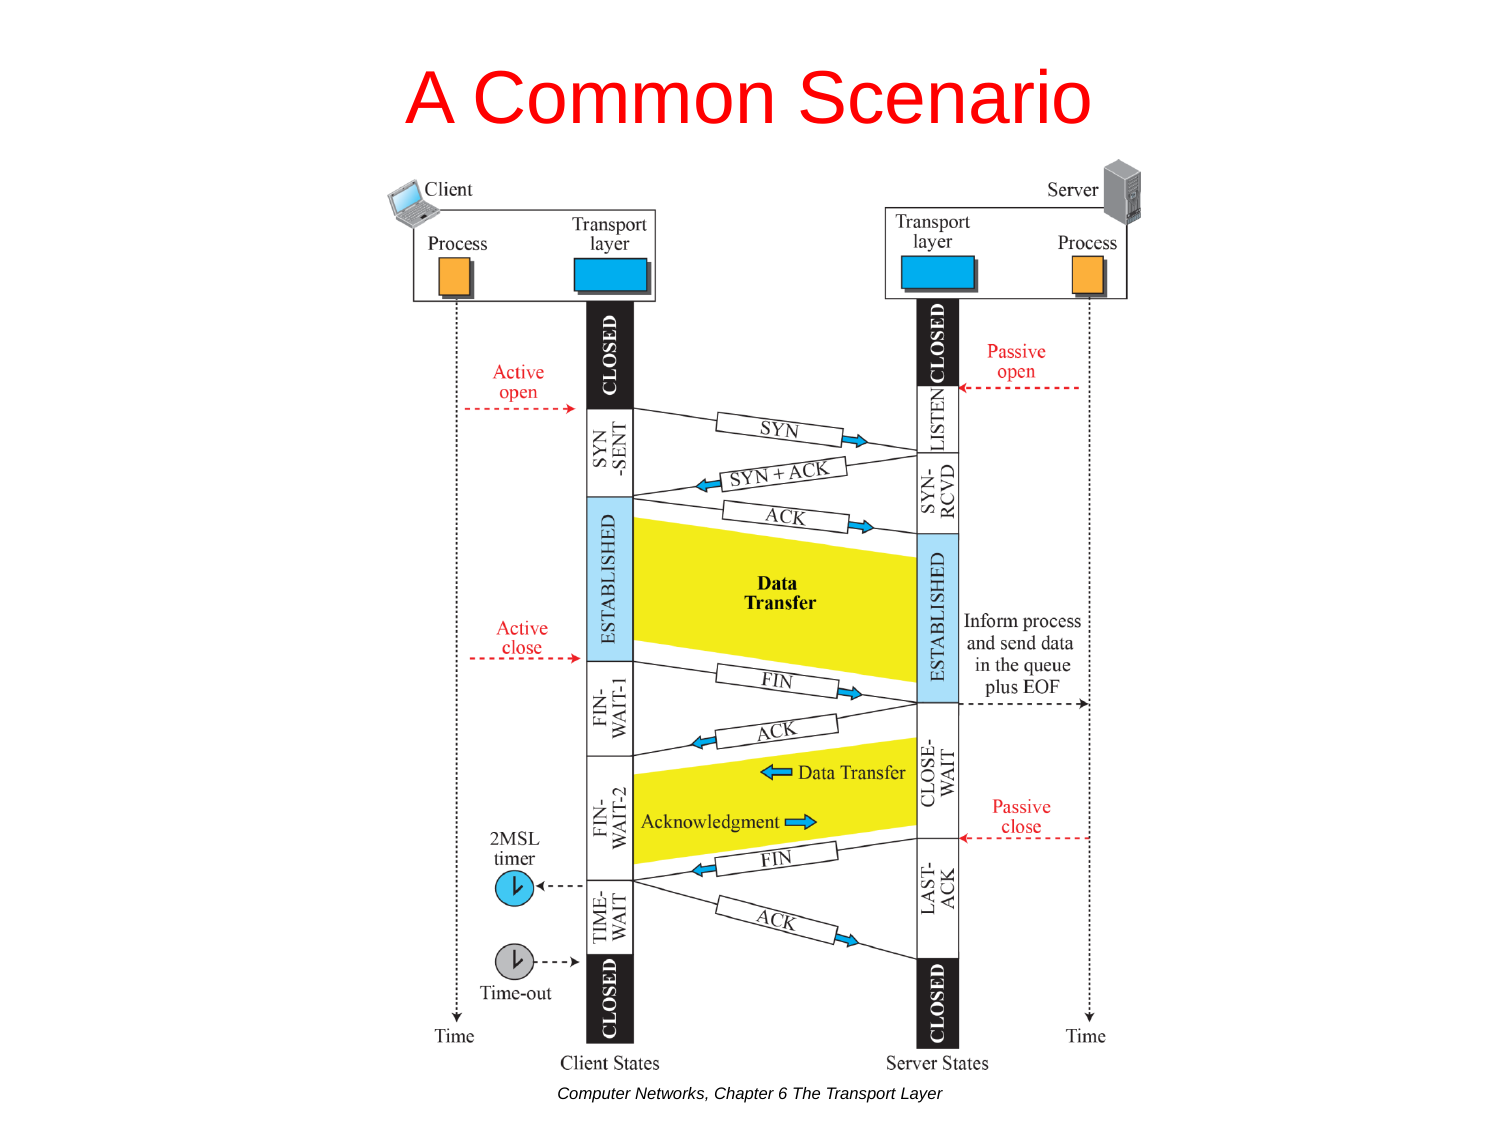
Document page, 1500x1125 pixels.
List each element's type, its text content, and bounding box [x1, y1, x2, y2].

footer Computer Networks, Chapter 6 The Transport Layer [0, 1074, 1500, 1125]
picture [387, 159, 1142, 1076]
title A Common Scenario [0, 0, 1500, 188]
